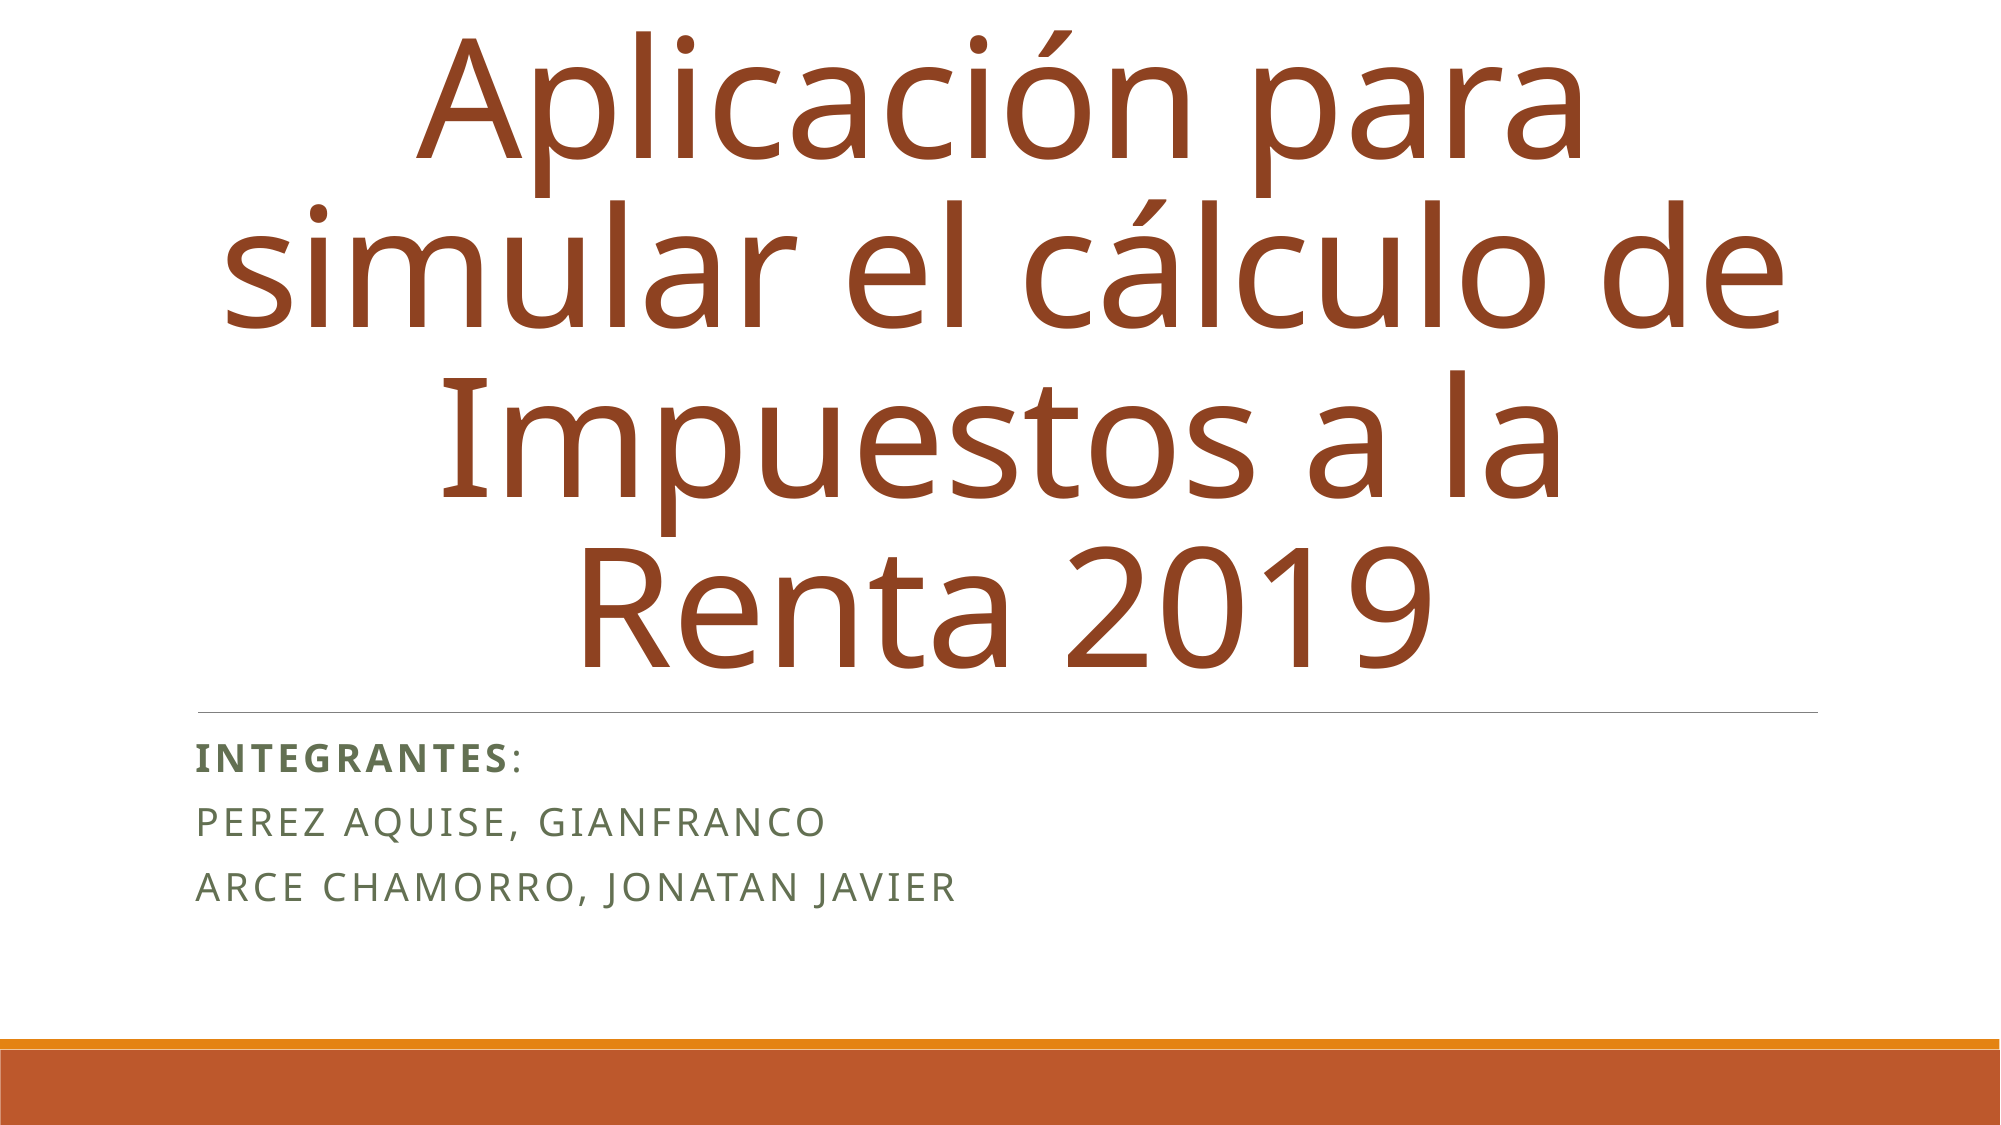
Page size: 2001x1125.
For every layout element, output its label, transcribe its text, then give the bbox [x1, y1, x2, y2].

title Aplicación para simular el cálculo de Impuestos a la Renta 2019 [180, 124, 1830, 710]
subtitle Integrantes: PEREZ AQUISE, GIANFRANCO ARCE CHAMORRO, JONATAN JAVIER [180, 730, 1831, 919]
